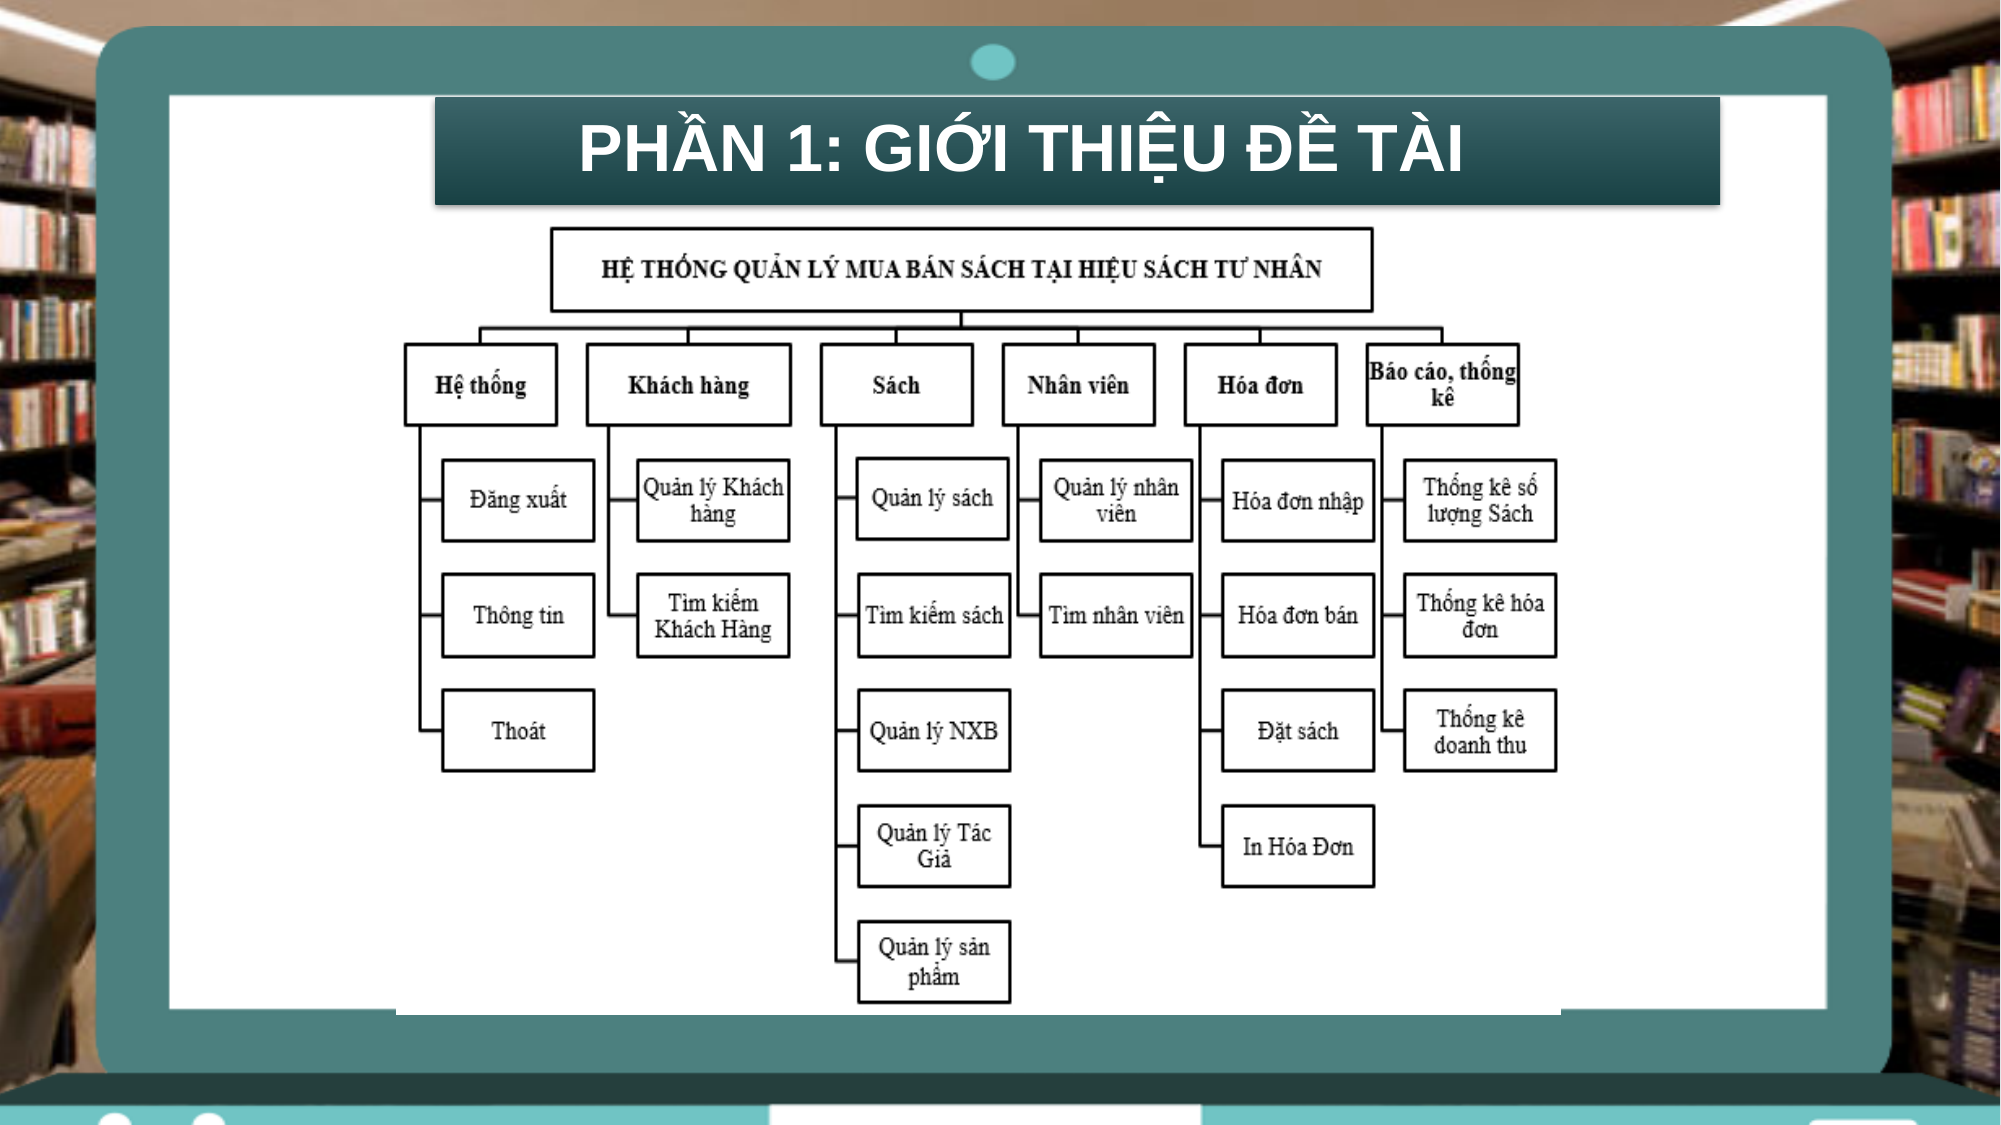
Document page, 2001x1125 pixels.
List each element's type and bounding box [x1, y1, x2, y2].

picture [0, 0, 2000, 1125]
text_box [435, 96, 1756, 205]
